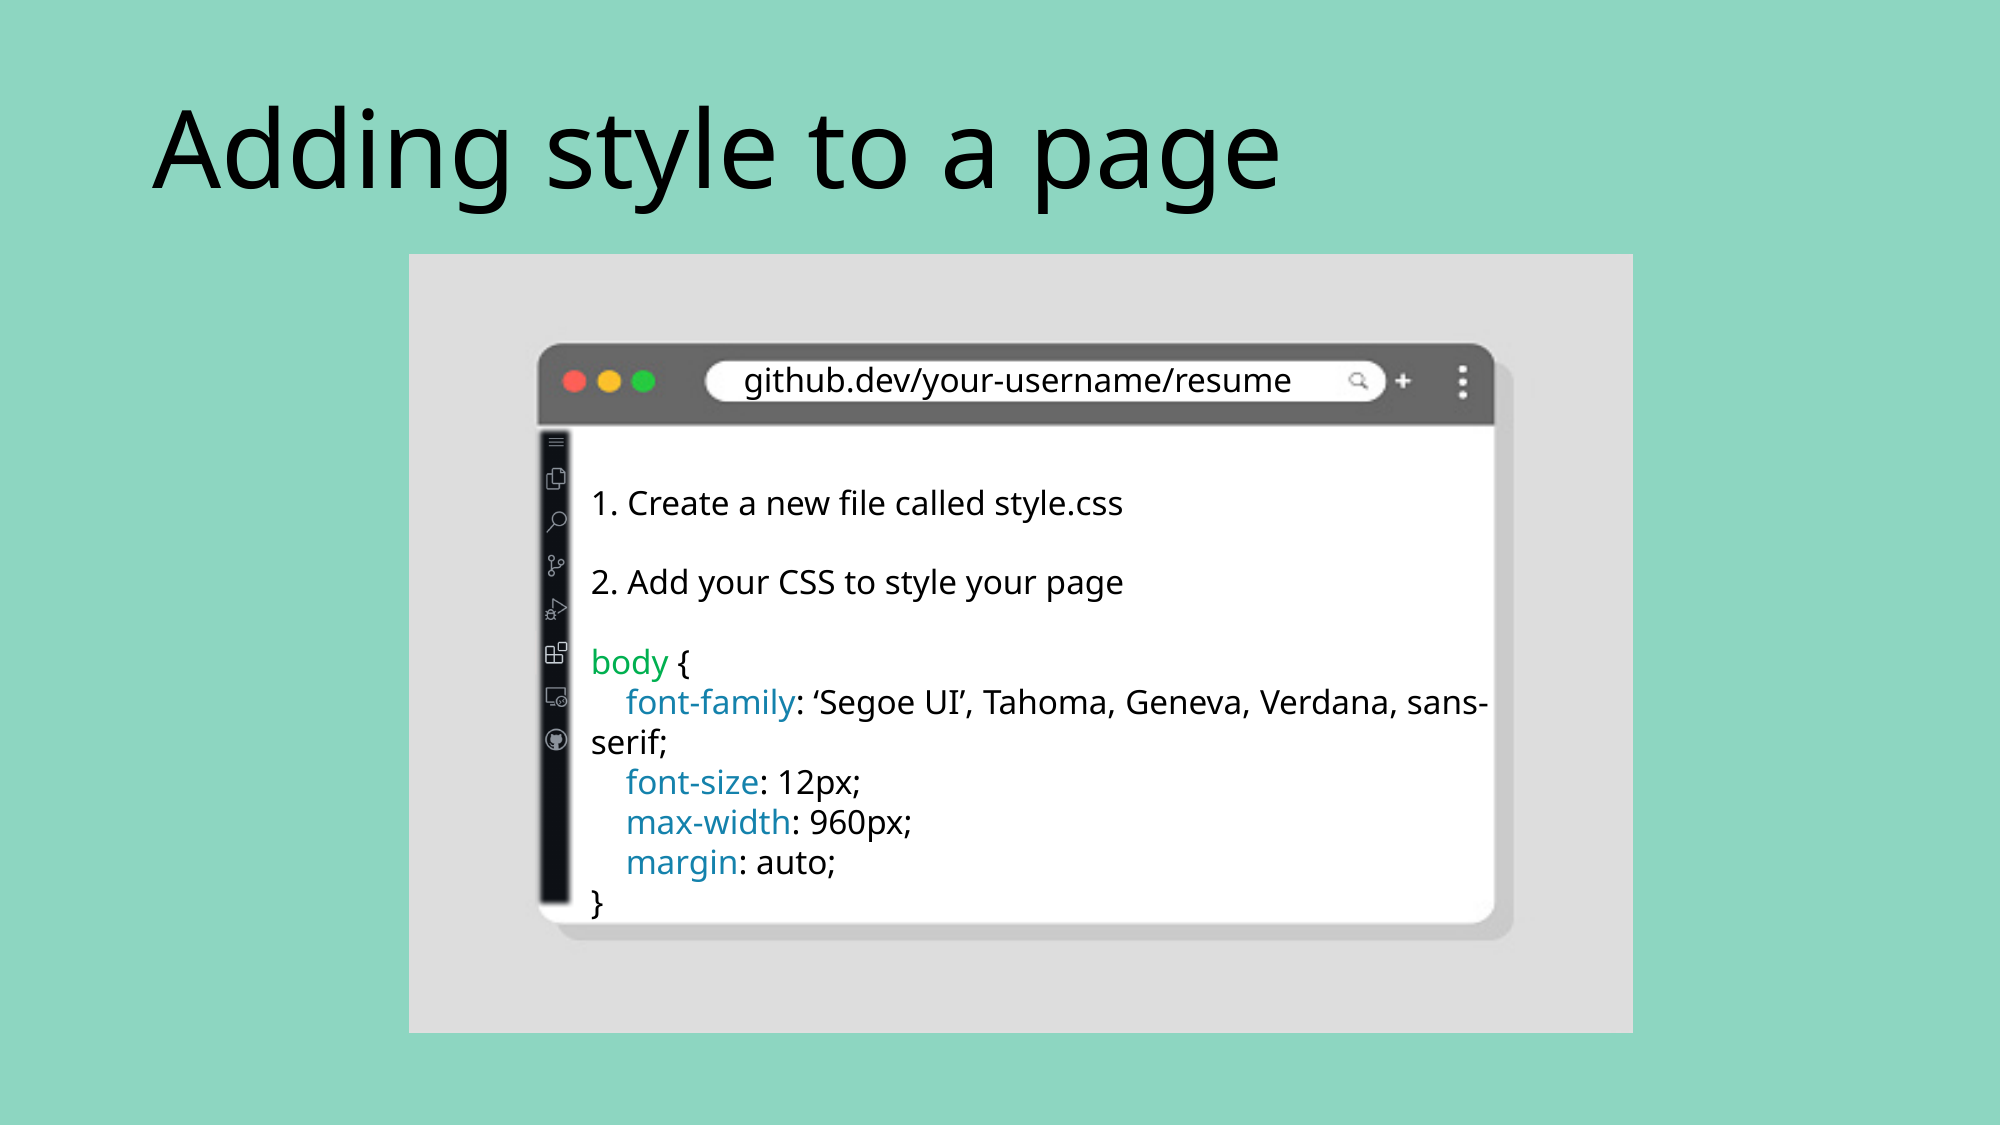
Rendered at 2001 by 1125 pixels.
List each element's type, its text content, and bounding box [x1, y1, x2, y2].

picture [409, 254, 1633, 1033]
title Adding style to a page [137, 30, 1863, 278]
